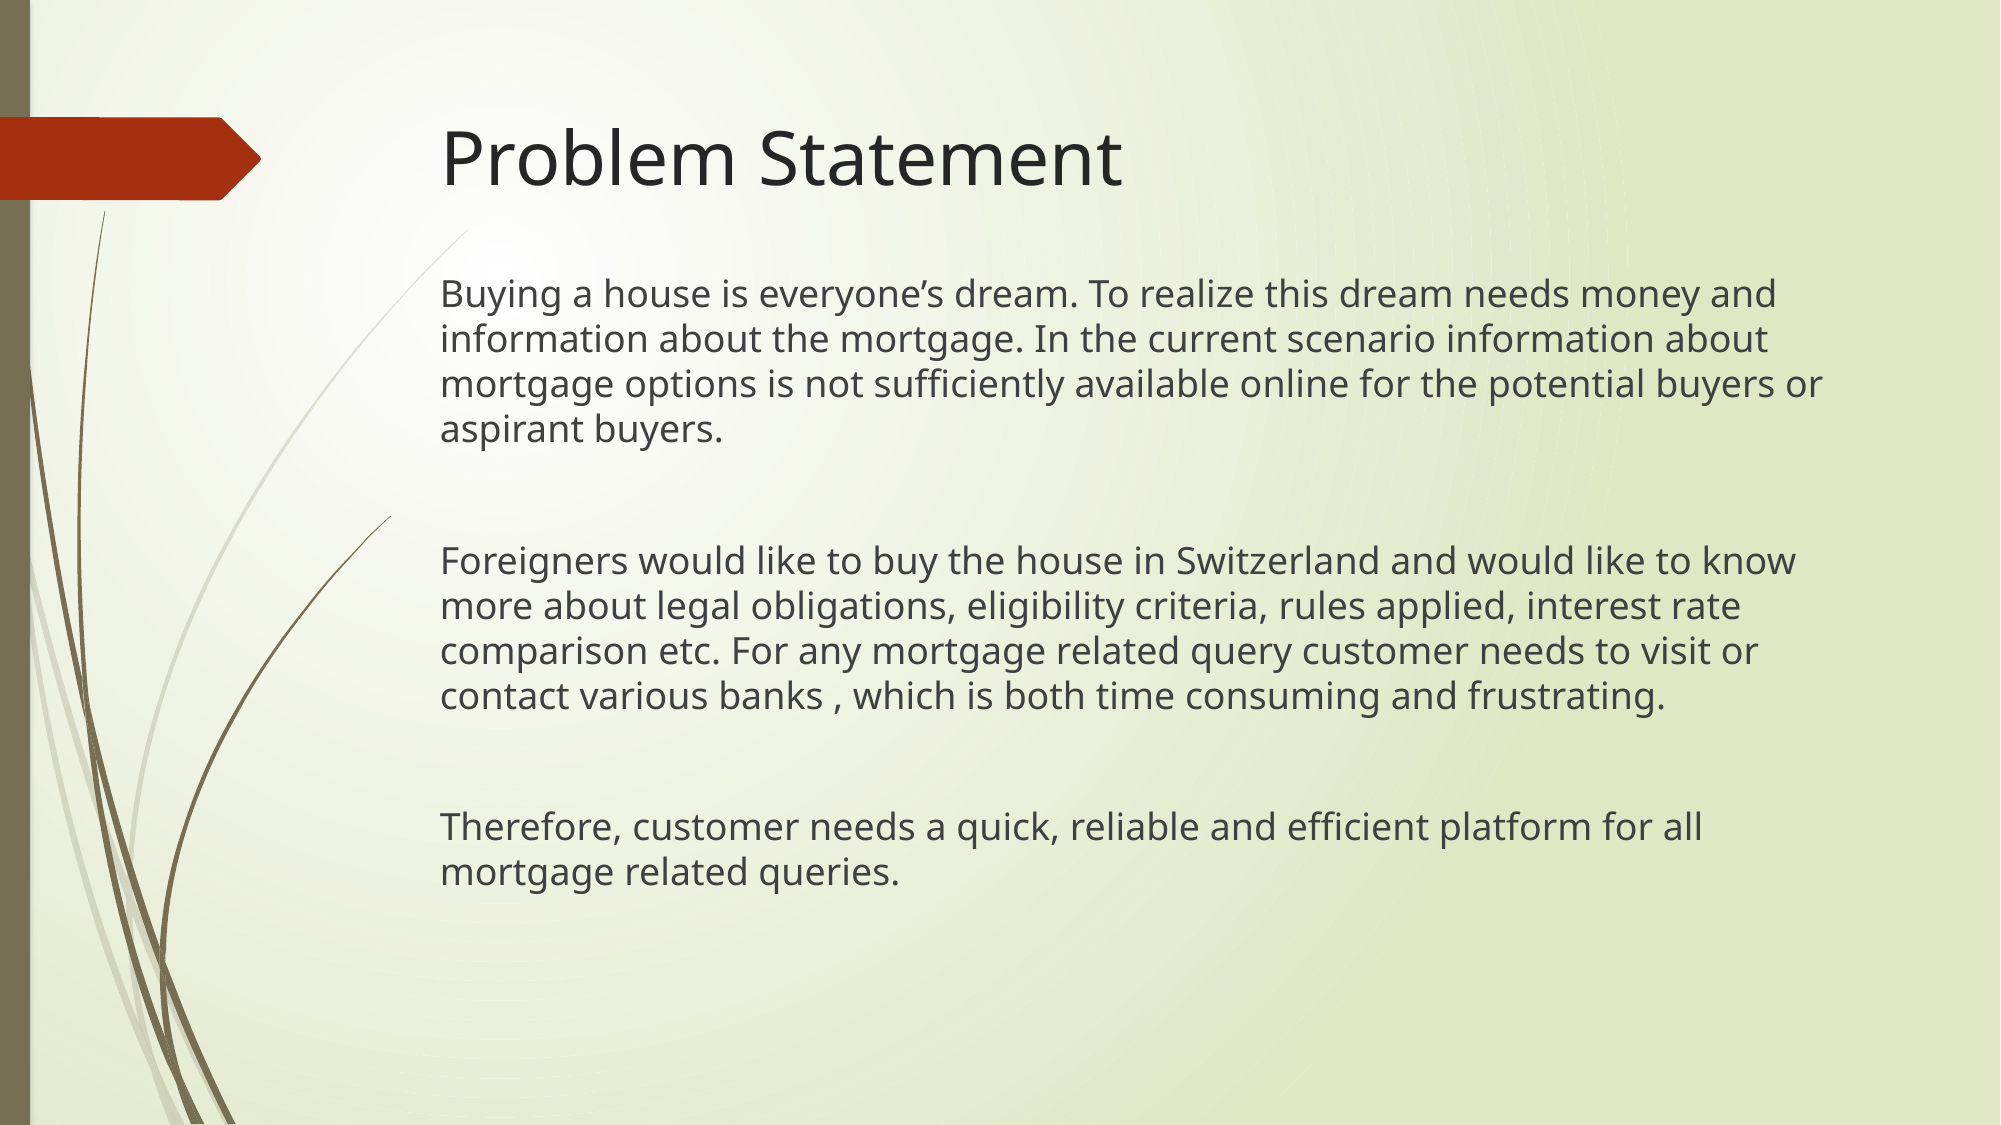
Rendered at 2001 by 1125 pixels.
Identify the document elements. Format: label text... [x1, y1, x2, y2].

title Problem Statement [425, 102, 1888, 262]
list Buying a house is everyone’s dream. To realize this dream needs money and information about the mortgage. In the current scenario information about mortgage options is not sufficiently available online for the potential buyers or aspirant buyers. Foreigners would like to buy the house in Switzerland and would like to know more about legal obligations, eligibility criteria, rules applied, interest rate comparison etc. For any mortgage related query customer needs to visit or contact various banks , which is both time consuming and frustrating. Therefore, customer needs a quick, reliable and efficient platform for all mortgage related queries. [424, 262, 1888, 970]
